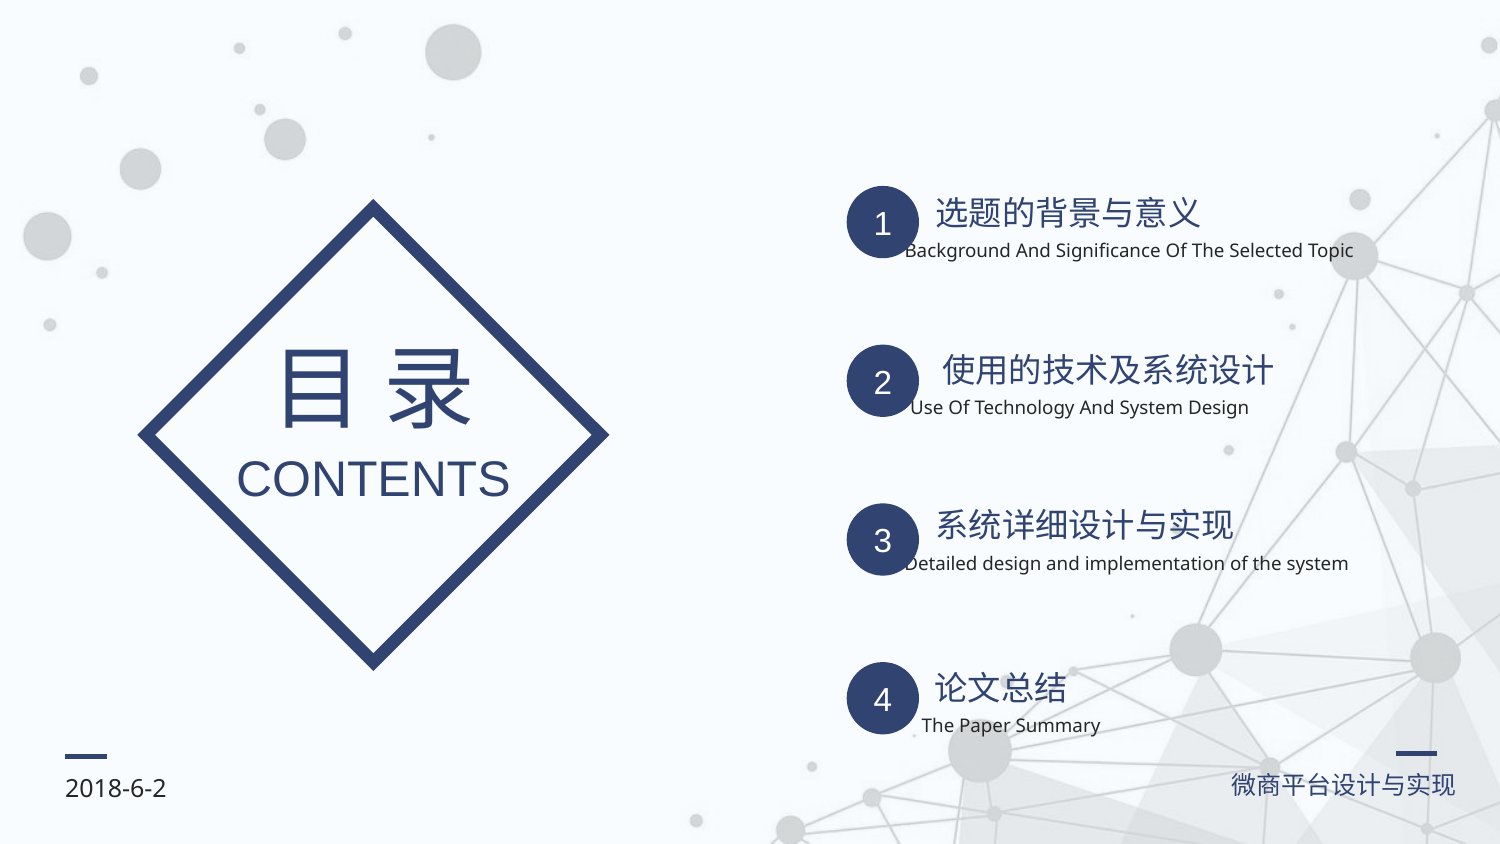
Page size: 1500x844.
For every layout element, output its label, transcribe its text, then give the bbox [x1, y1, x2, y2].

text_box 3 [845, 502, 921, 577]
text_box 论文总结 [920, 660, 1083, 706]
text_box 使用的技术及系统设计 [927, 342, 1290, 397]
text_box 4 [845, 661, 921, 736]
text_box The Paper Summary [906, 706, 1115, 744]
text_box 选题的背景与意义 [920, 184, 1217, 231]
text_box 1 [845, 184, 921, 260]
text_box Use Of Technology And System Design [895, 388, 1264, 426]
text_box 系统详细设计与实现 [921, 497, 1251, 543]
text_box 2 [845, 343, 921, 418]
text_box 2018-6-2 [50, 765, 182, 811]
text_box [223, 514, 523, 664]
text_box CONTENTS [221, 439, 526, 514]
text_box Background And Significance Of The Selected Topic [889, 231, 1369, 269]
text_box Detailed design and implementation of the system [889, 543, 1364, 581]
text_box [144, 206, 602, 512]
text_box 微商平台设计与实现 [1216, 762, 1472, 808]
